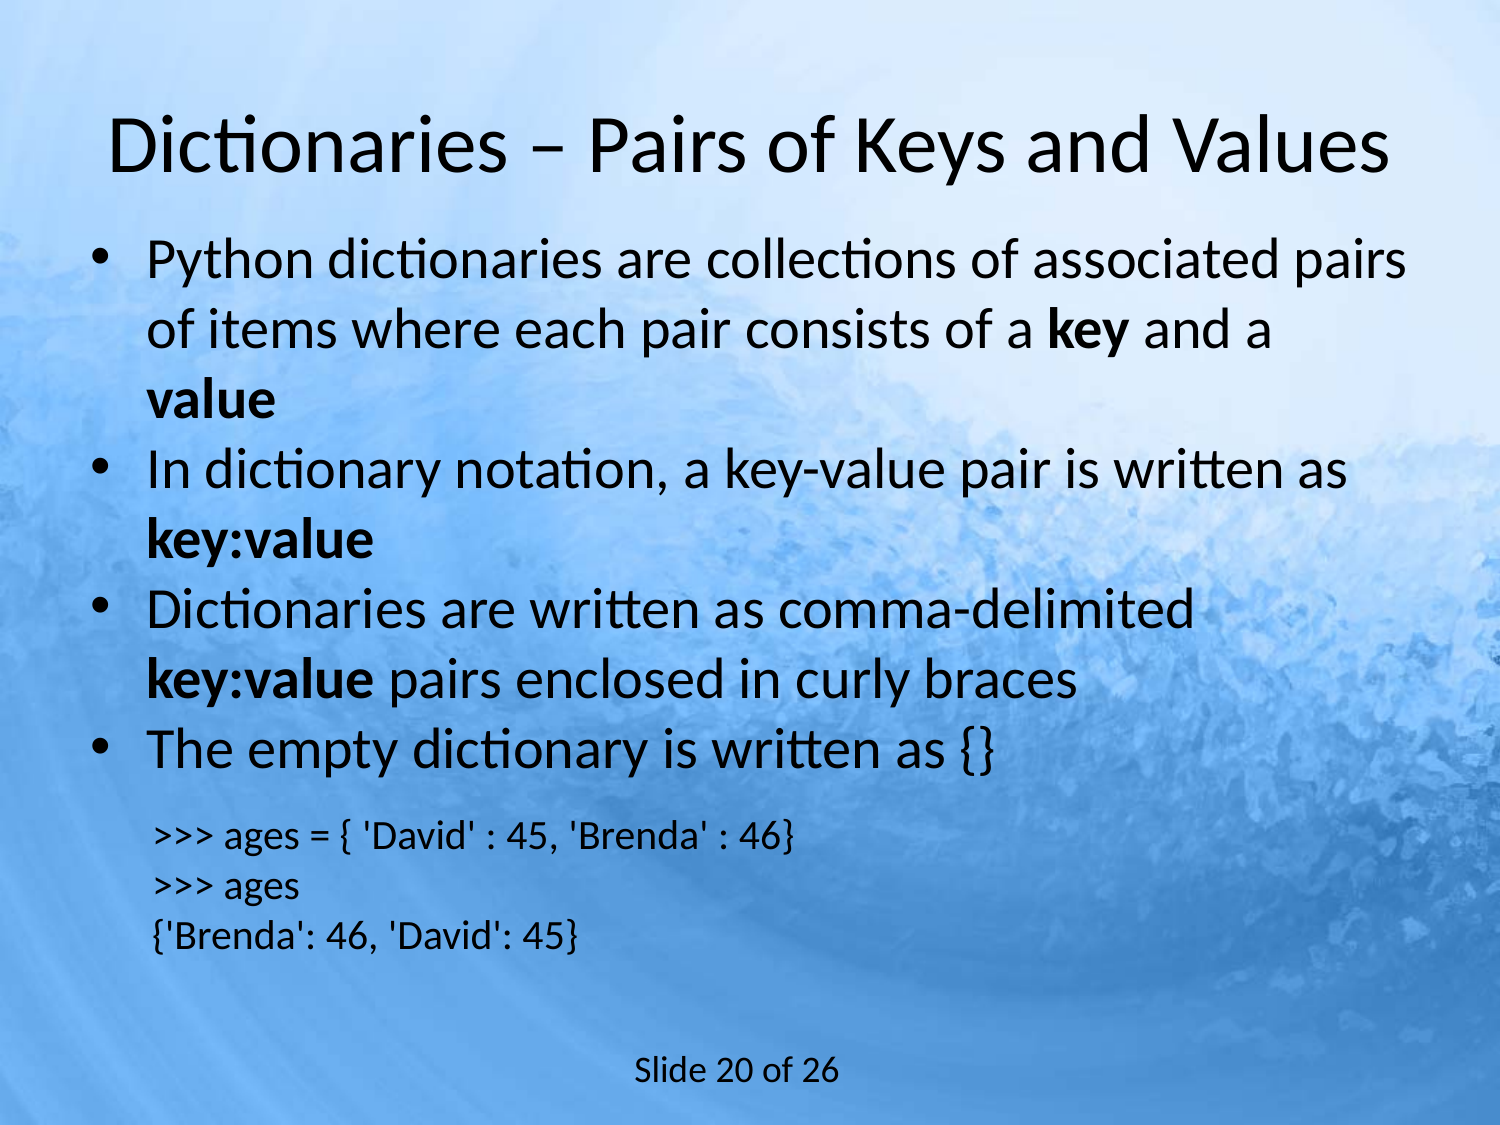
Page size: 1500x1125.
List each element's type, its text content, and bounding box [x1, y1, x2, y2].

list Python dictionaries are collections of associated pairs of items where each pair consists of a key and a value In dictionary notation, a key-value pair is written as key:value Dictionaries are written as comma-delimited key:value pairs enclosed in curly braces The empty dictionary is written as {} [75, 212, 1425, 813]
title Dictionaries – Pairs of Keys and Values [75, 45, 1425, 212]
text_box >>> ages = { 'David' : 45, 'Brenda' : 46} >>> ages {'Brenda': 46, 'David': 45} [137, 800, 888, 965]
picture [0, 0, 1500, 1125]
